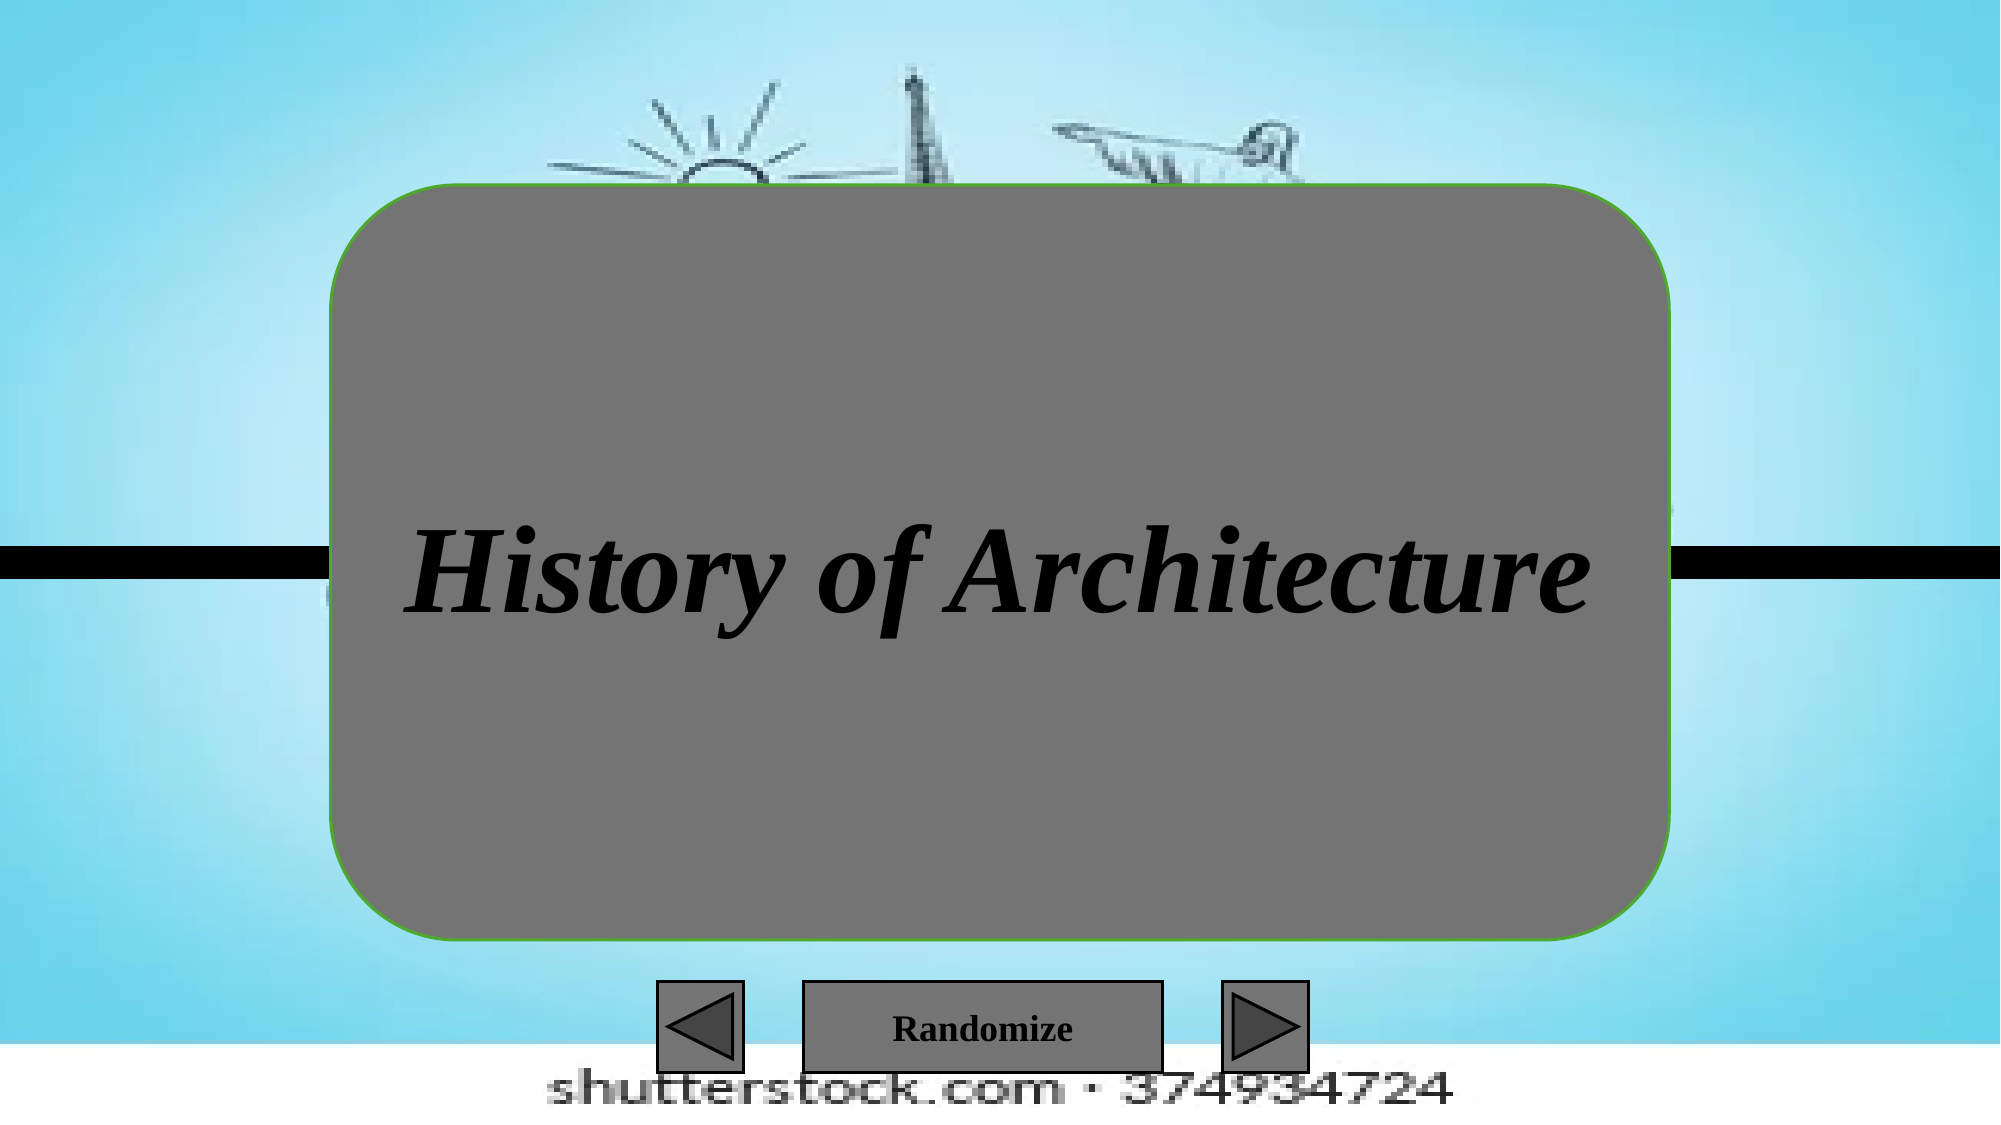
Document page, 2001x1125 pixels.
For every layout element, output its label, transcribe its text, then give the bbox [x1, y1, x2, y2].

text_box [0, 184, 1999, 941]
text_box [656, 980, 745, 1074]
text_box Randomize [802, 980, 1164, 1074]
text_box [1221, 980, 1310, 1074]
picture [0, 0, 2001, 1125]
